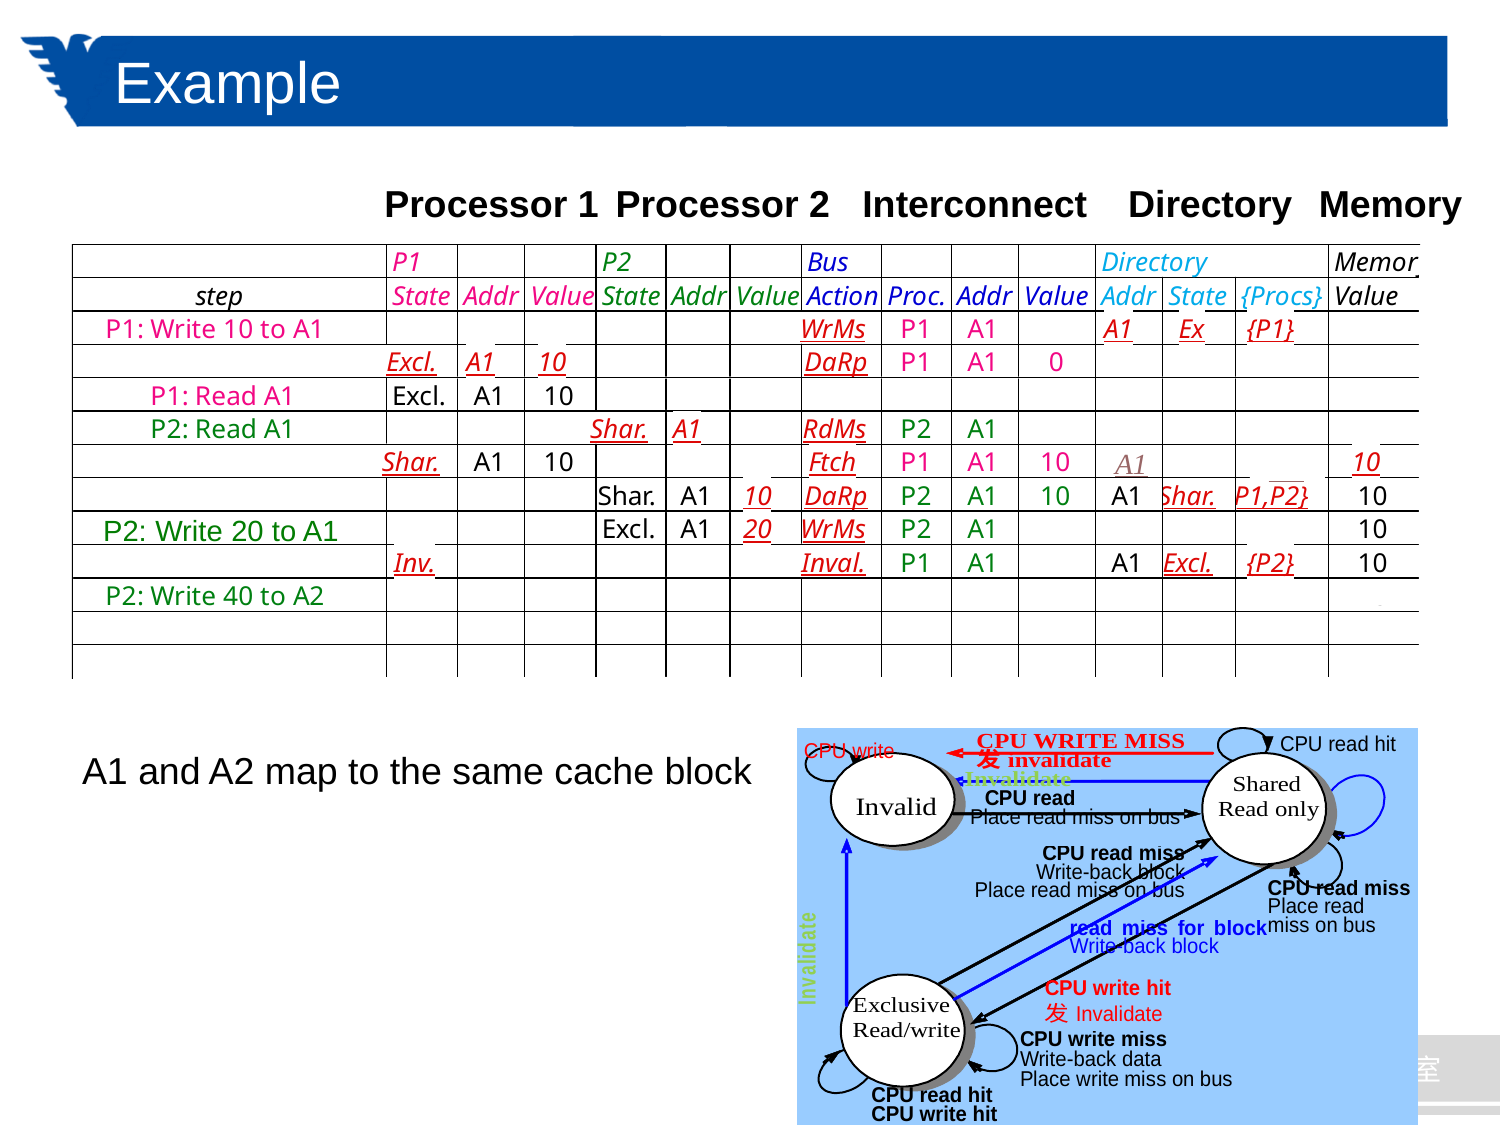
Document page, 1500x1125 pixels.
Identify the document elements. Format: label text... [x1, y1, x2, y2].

text_box Processor 2 [600, 172, 845, 233]
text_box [71, 243, 1422, 680]
text_box Memory [1308, 172, 1478, 233]
text_box Processor 1 [369, 172, 600, 233]
title Example [99, 37, 1347, 188]
picture [5, 19, 148, 127]
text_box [796, 727, 1419, 1125]
text_box Directory [1113, 172, 1308, 233]
text_box A1 and A2 map to the same cache block [67, 739, 768, 800]
text_box Interconnect [847, 172, 1103, 233]
